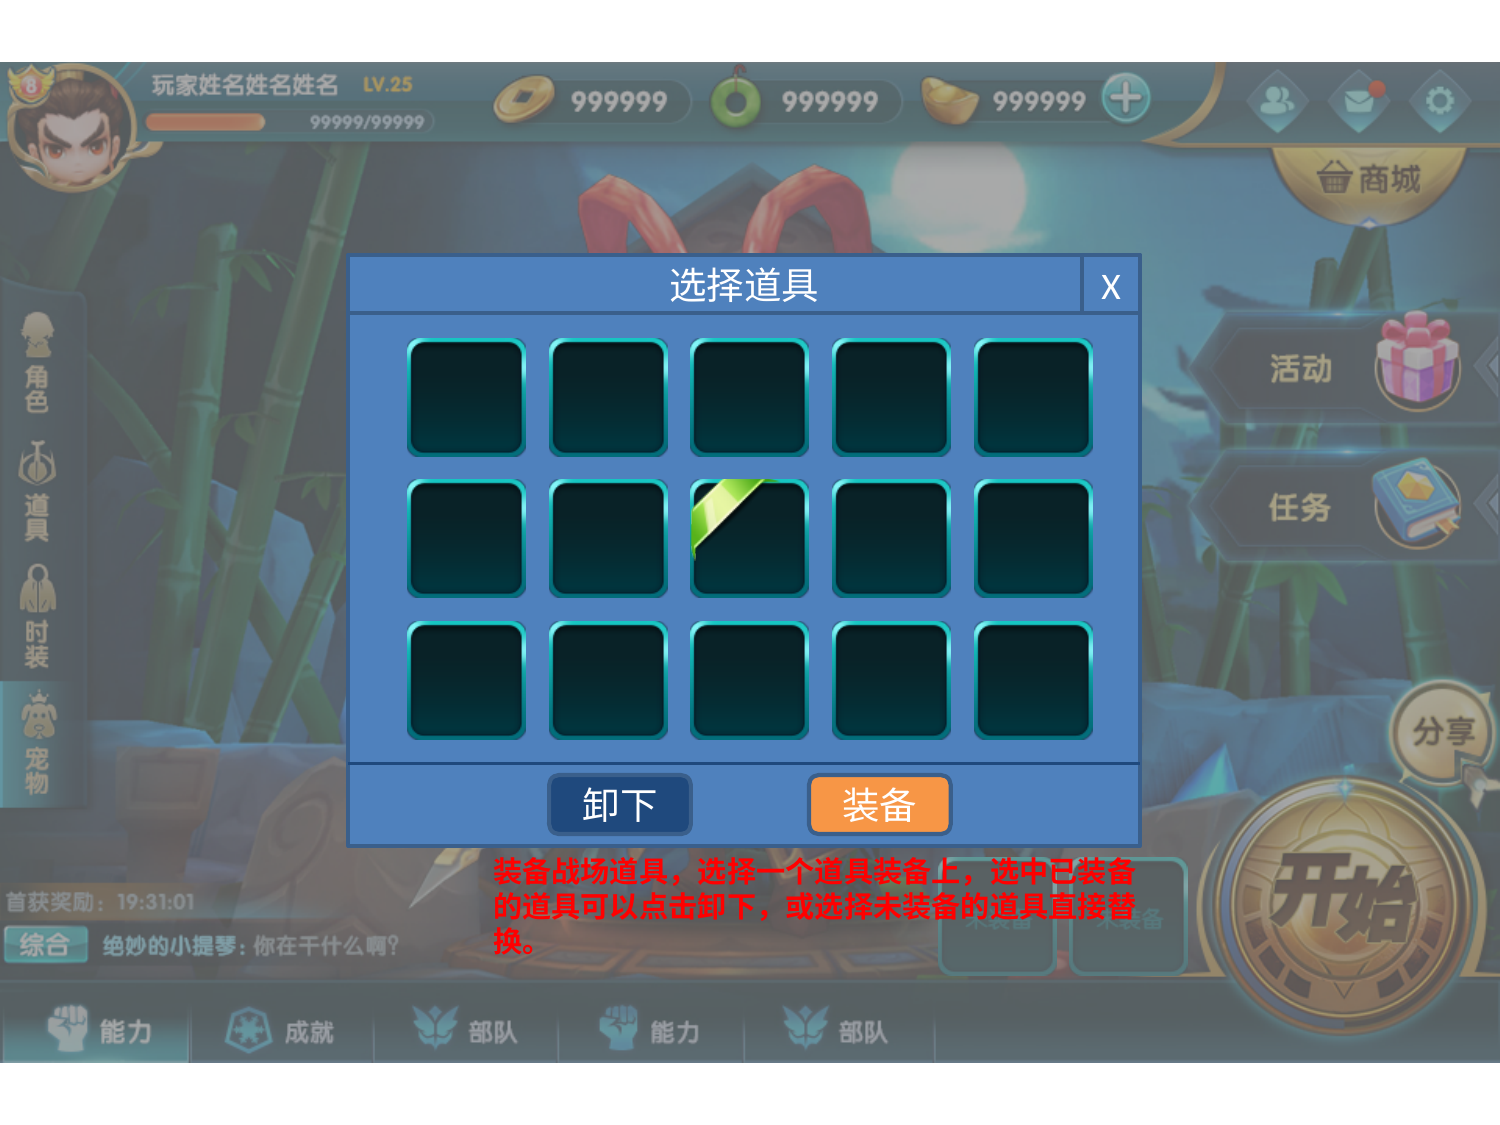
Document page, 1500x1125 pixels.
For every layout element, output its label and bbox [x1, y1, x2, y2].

picture [0, 62, 1500, 1063]
